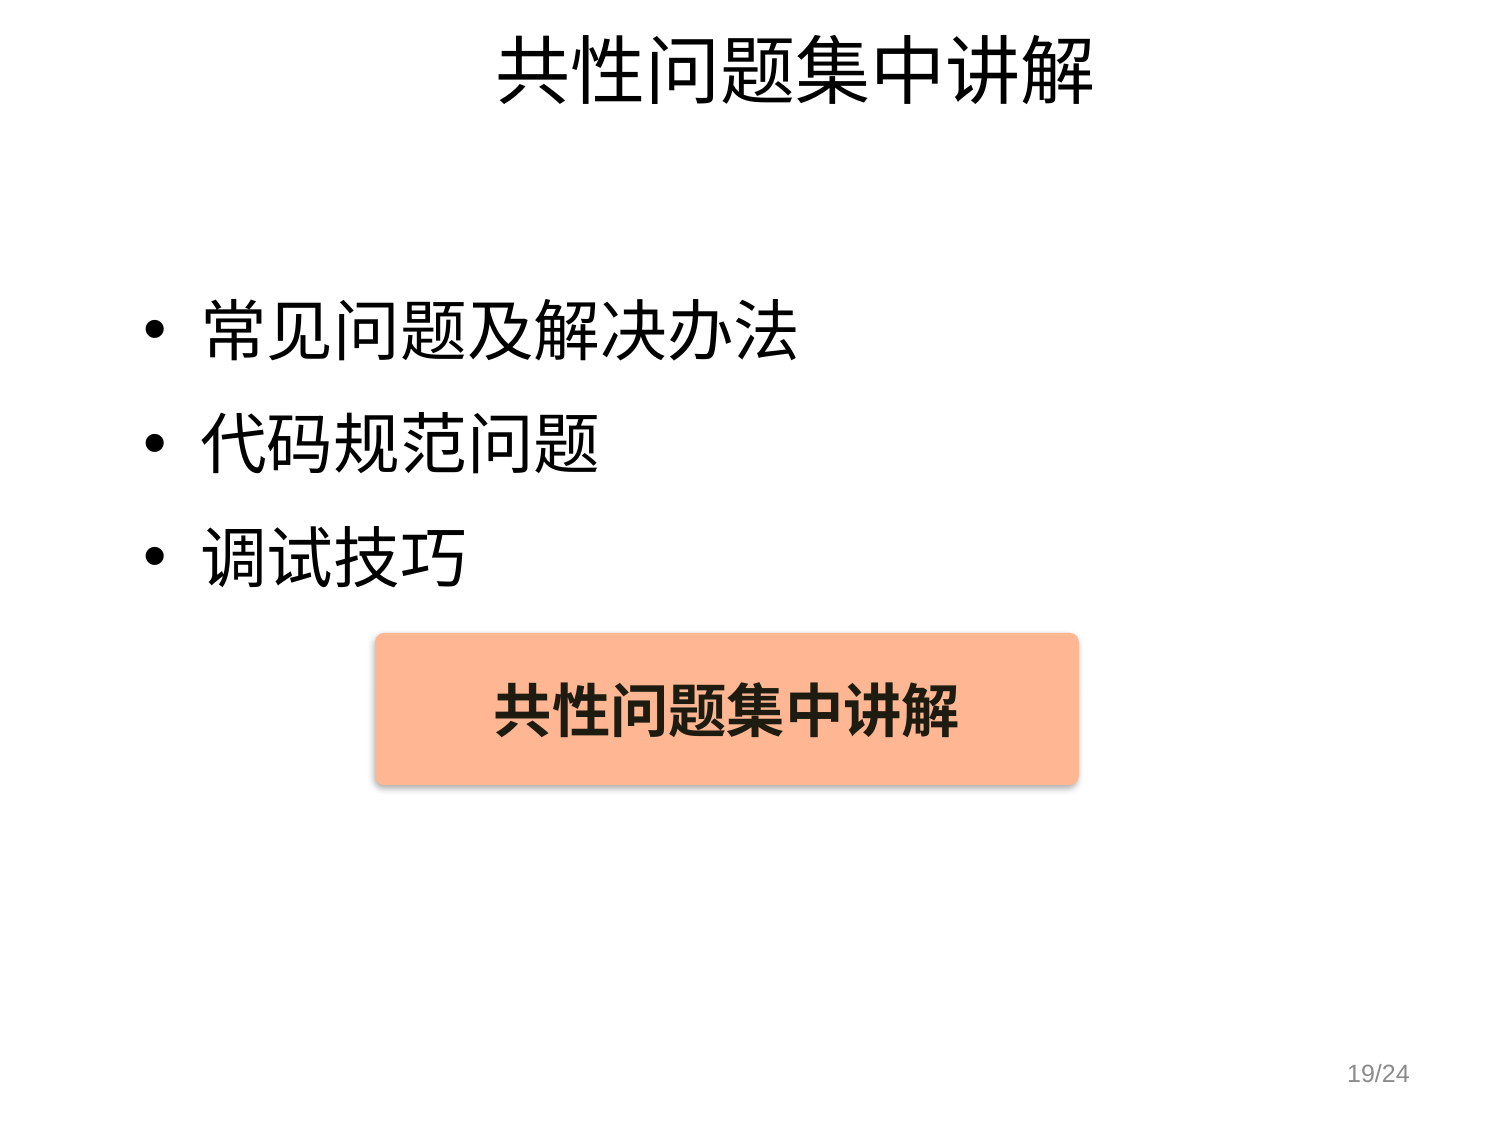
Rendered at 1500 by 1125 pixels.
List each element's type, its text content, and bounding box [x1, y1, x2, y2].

list 常见问题及解决办法 代码规范问题 调试技巧 [128, 281, 1383, 575]
text_box 共性问题集中讲解 [375, 632, 1079, 786]
slide_number 19/24 [1074, 1042, 1425, 1103]
title 共性问题集中讲解 [120, 16, 1471, 164]
